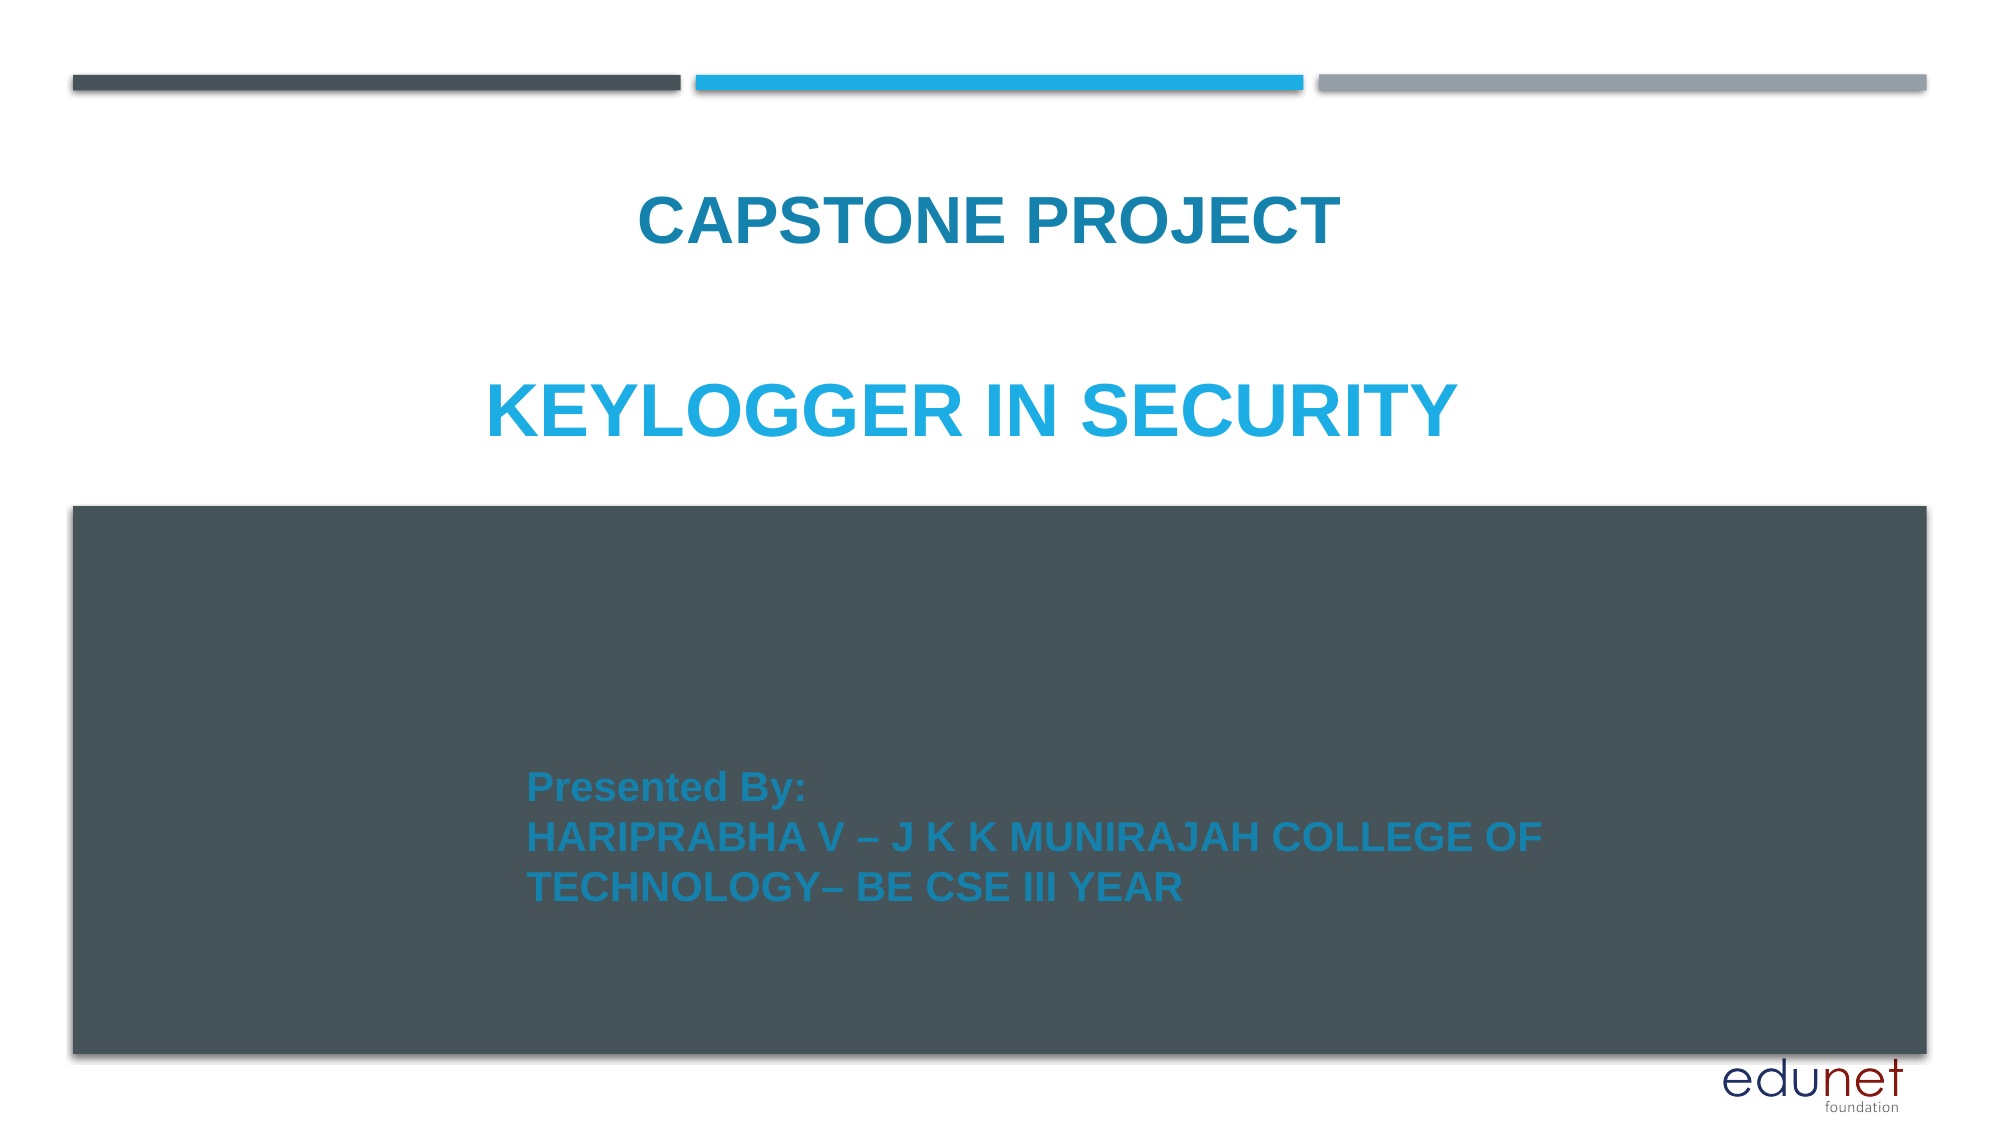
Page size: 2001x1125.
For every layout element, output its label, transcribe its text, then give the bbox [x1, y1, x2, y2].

text_box Presented By: HARIPRABHA V – J K K MUNIRAJAH COLLEGE OF TECHNOLOGY– BE CSE III YEAR [511, 752, 1821, 918]
picture [1719, 1056, 1905, 1116]
title Keylogger in security [222, 298, 1723, 460]
text_box CAPSTONE PROJECT [0, 169, 2000, 265]
